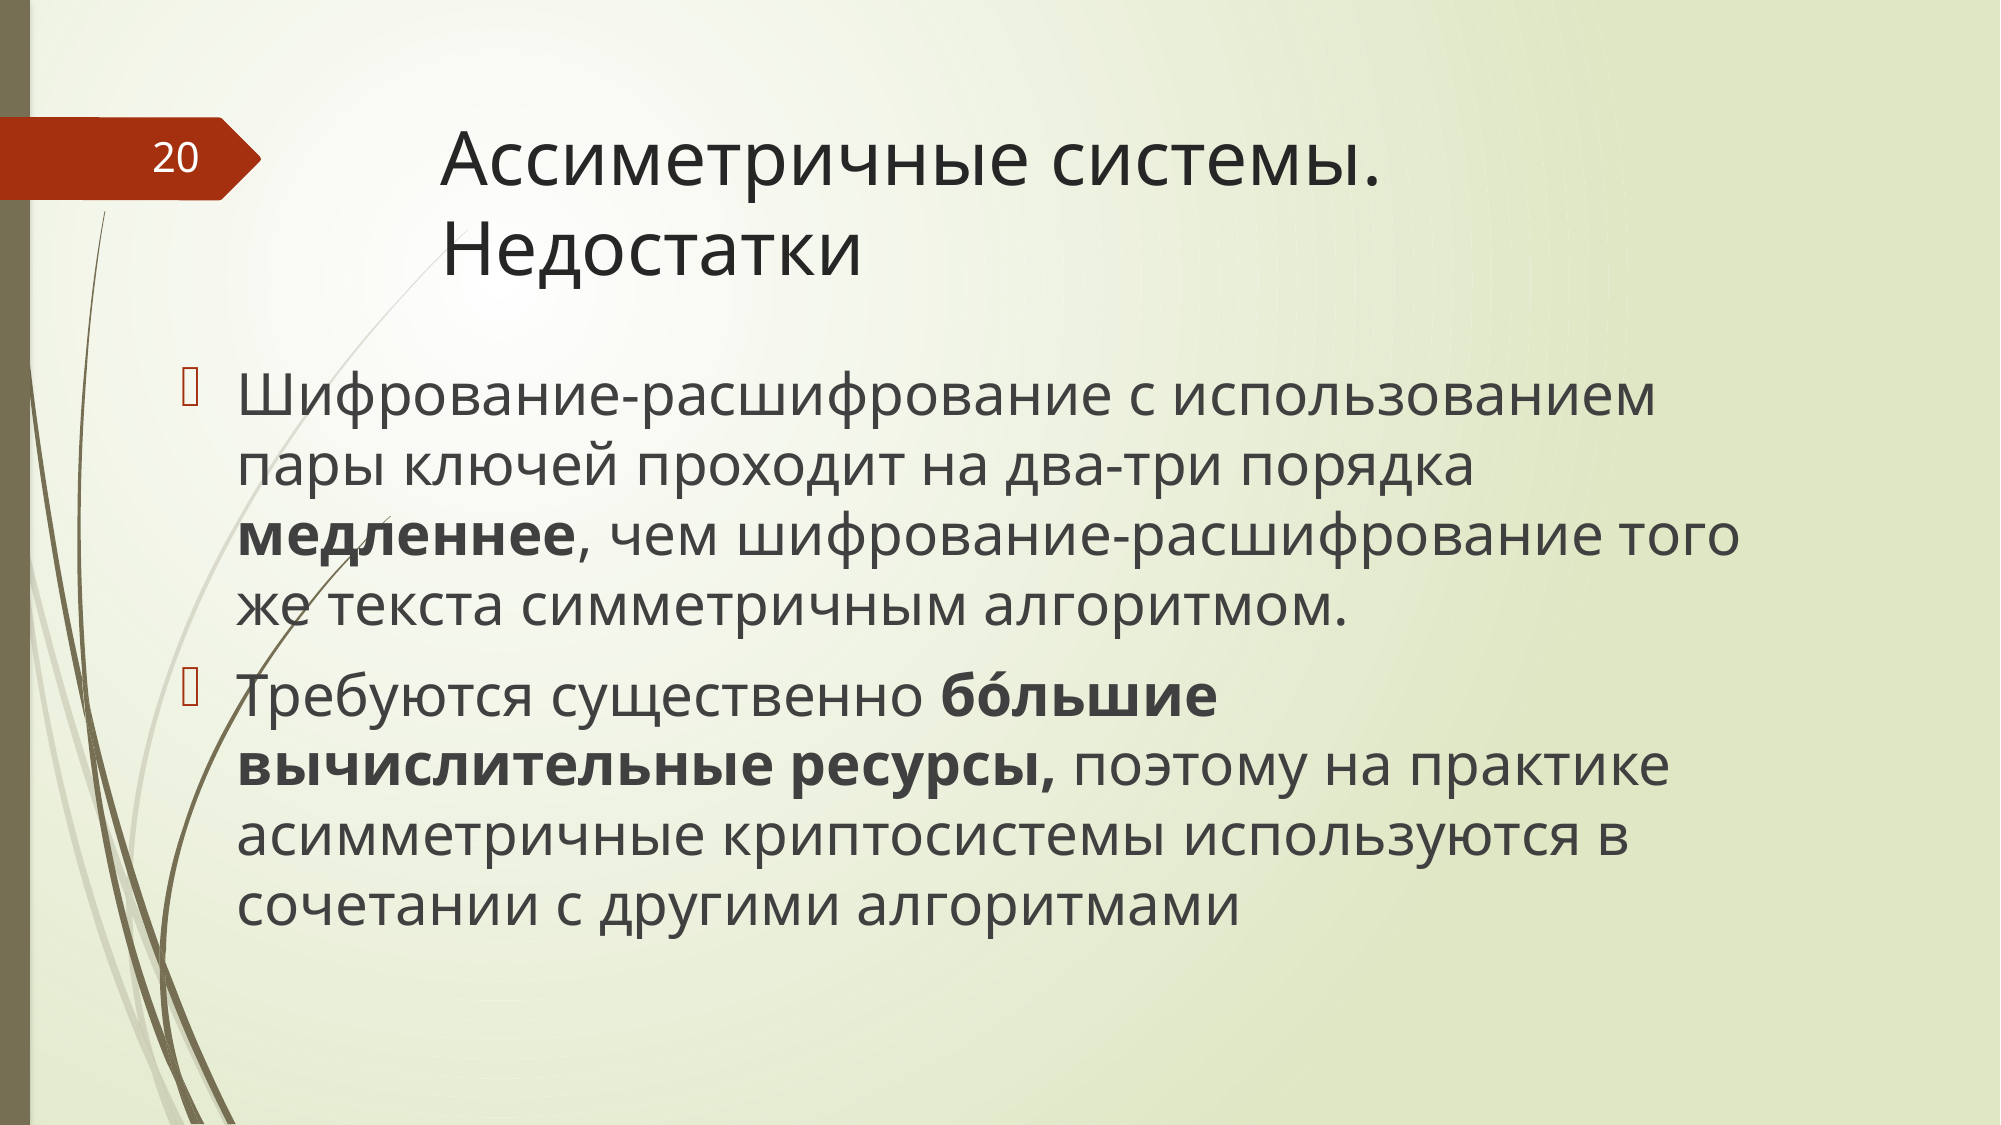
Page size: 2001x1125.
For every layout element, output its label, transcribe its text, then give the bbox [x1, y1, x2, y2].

slide_number 20 [87, 129, 216, 190]
list Шифрование-расшифрование с использованием пары ключей проходит на два-три порядка медленнее, чем шифрование-расшифрование того же текста симметричным алгоритмом. Требуются существенно бо́льшие вычислительные ресурсы, поэтому на практике асимметричные криптосистемы используются в сочетании с другими алгоритмами [165, 350, 1758, 1091]
title Ассиметричные системы. Недостатки [425, 102, 1888, 313]
